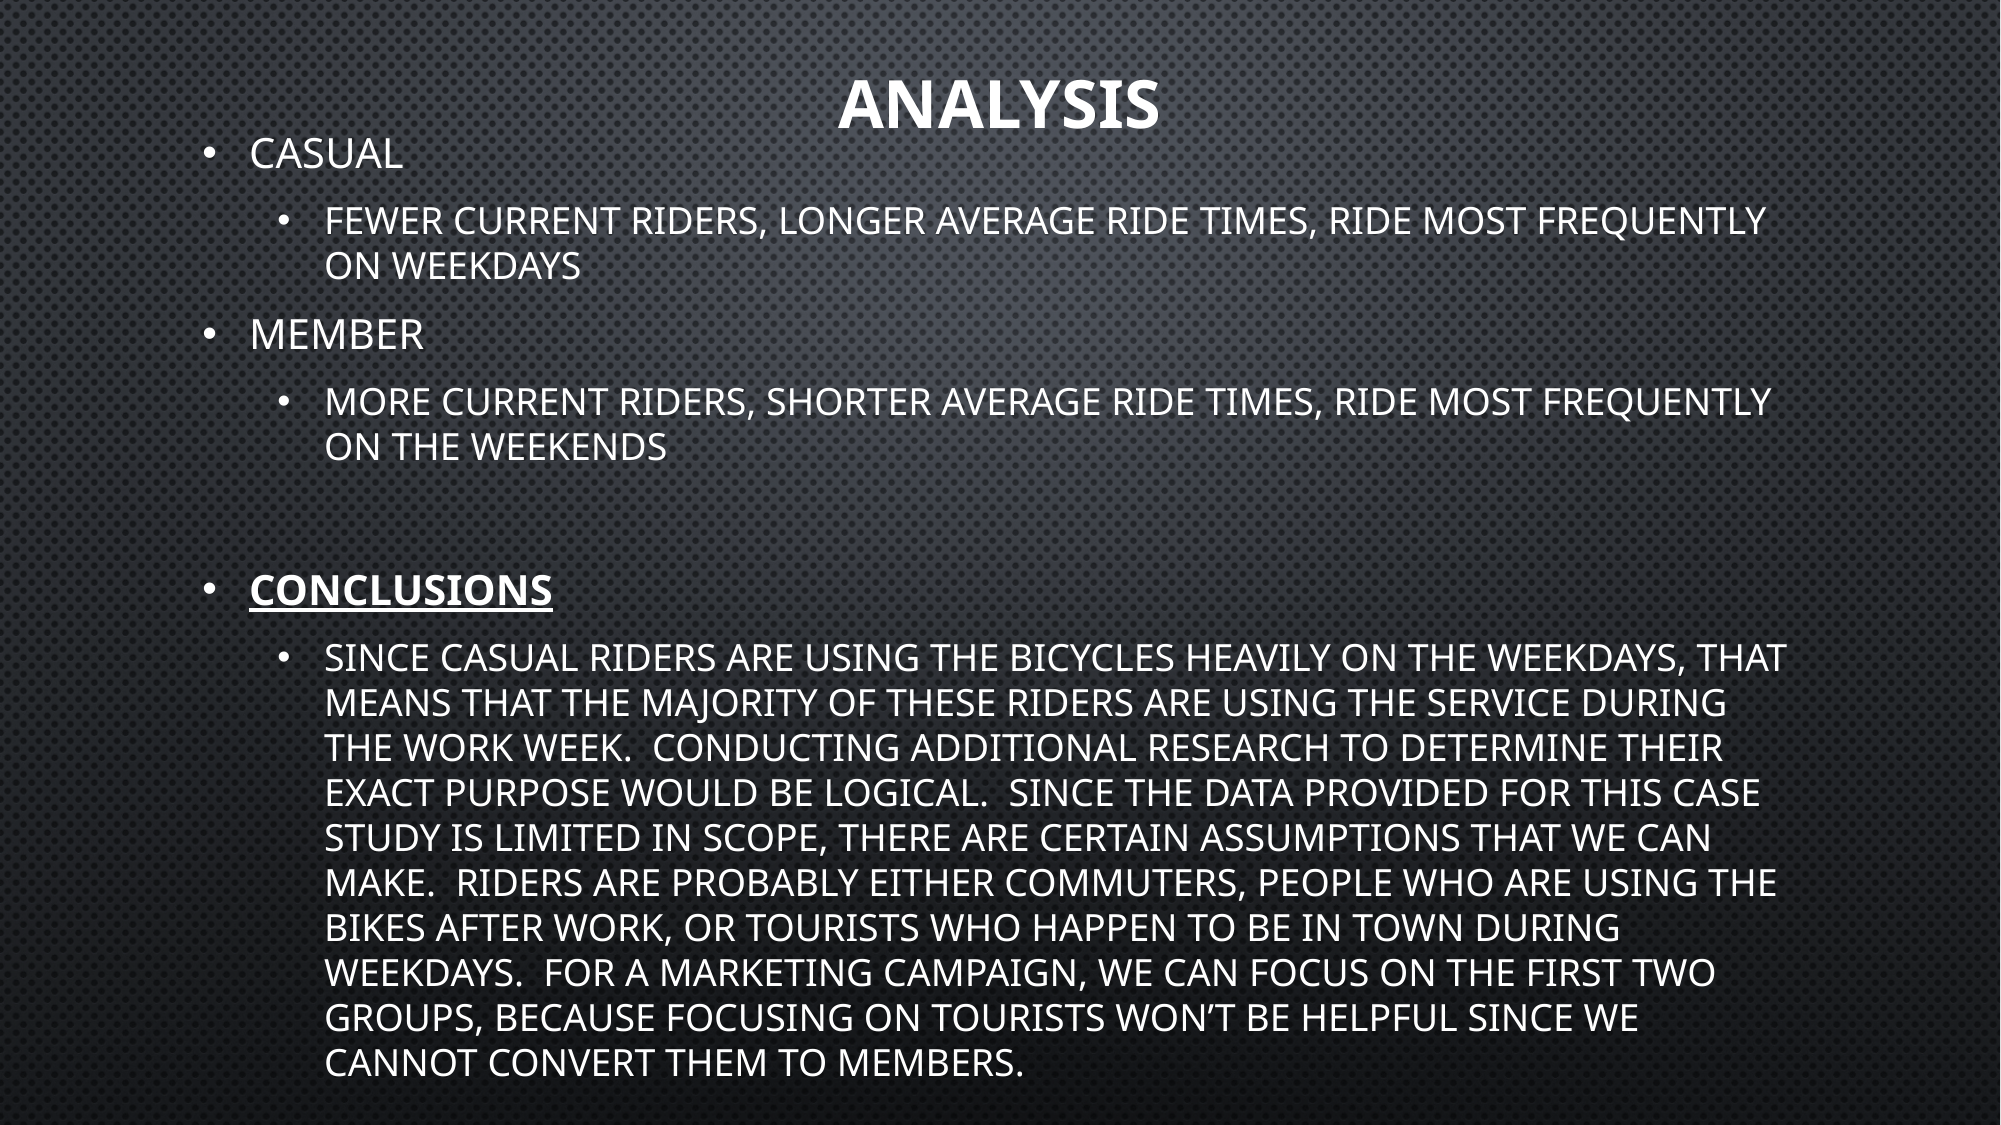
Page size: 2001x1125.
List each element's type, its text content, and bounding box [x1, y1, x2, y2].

title Analysis [187, 27, 1813, 175]
list Casual Fewer current riders, longer average ride times, ride most frequently on weekdays Member More current riders, shorter average ride times, ride most frequently on the weekends Conclusions Since casual riders are using the bicycles heavily on the weekdays, that means that the majority of these riders are using the service during the work week. Conducting additional research to determine their exact purpose would be logical. Since the data provided for this case study is limited in scope, there are certain assumptions that we can make. Riders are probably either commuters, people who are using the bikes after work, or tourists who happen to be in town during weekdays. For a marketing campaign, we can focus on the first two groups, because focusing on tourists won’t be helpful since we cannot convert them to members. [187, 200, 1813, 1098]
